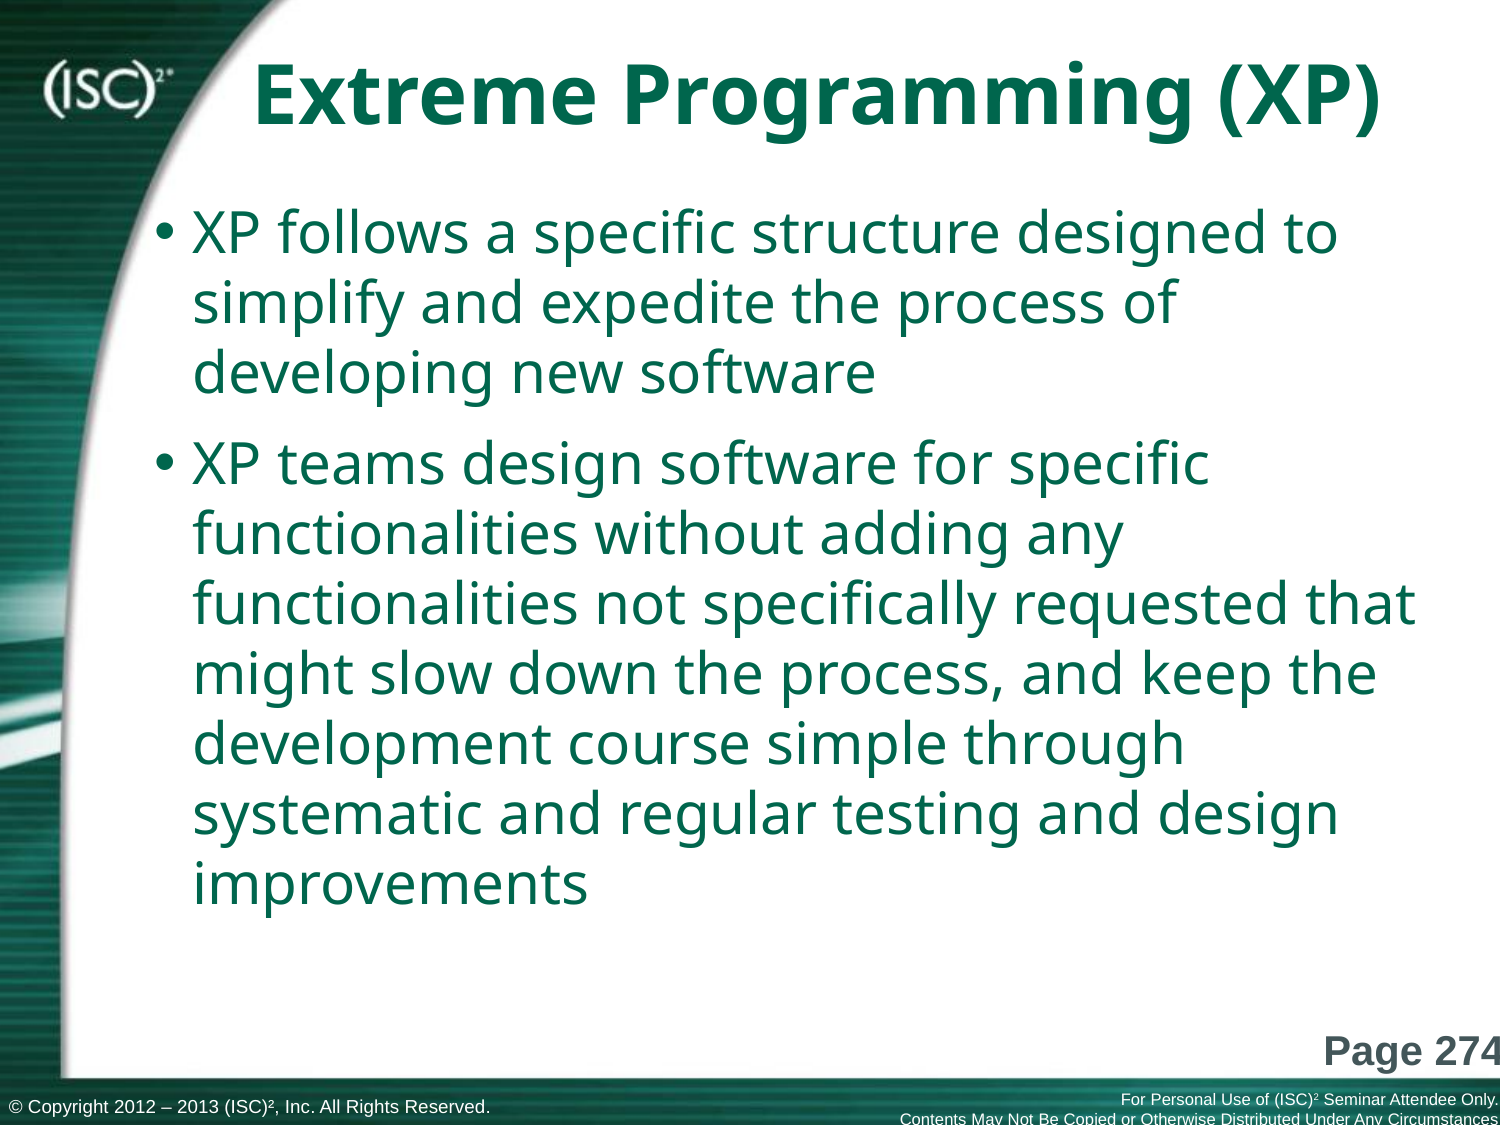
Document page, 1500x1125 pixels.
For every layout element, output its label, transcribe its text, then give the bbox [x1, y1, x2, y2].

picture [0, 0, 1500, 1125]
picture [1010, 1117, 1015, 1125]
picture [1142, 1115, 1151, 1124]
text_box Page 274 [1249, 1016, 1500, 1082]
picture [1223, 1115, 1230, 1124]
list XP follows a specific structure designed to simplify and expedite the process of developing new software XP teams design software for specific functionalities without adding any functionalities not specifically requested that might slow down the process, and keep the development course simple through systematic and regular testing and design improvements [154, 195, 1469, 750]
title Extreme Programming (XP) [251, 34, 1467, 160]
